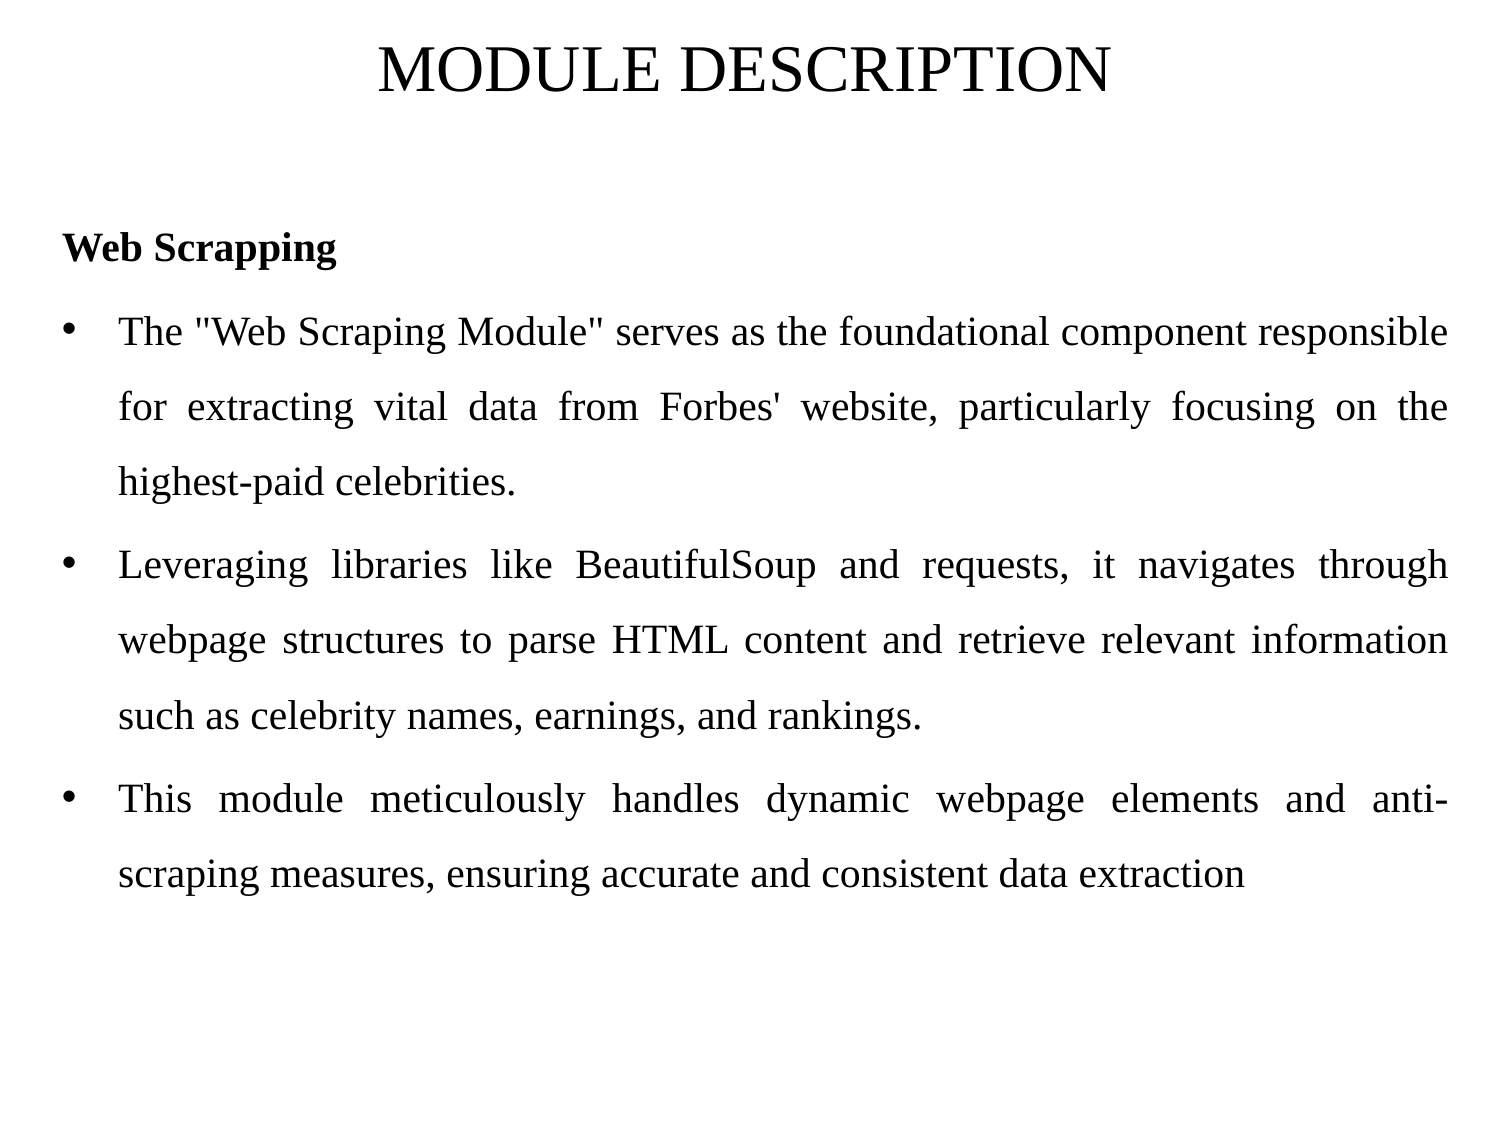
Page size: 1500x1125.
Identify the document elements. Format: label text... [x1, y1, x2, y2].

title MODULE DESCRIPTION [70, 0, 1421, 129]
list Web Scrapping The "Web Scraping Module" serves as the foundational component responsible for extracting vital data from Forbes' website, particularly focusing on the highest-paid celebrities. Leveraging libraries like BeautifulSoup and requests, it navigates through webpage structures to parse HTML content and retrieve relevant information such as celebrity names, earnings, and rankings. This module meticulously handles dynamic webpage elements and anti-scraping measures, ensuring accurate and consistent data extraction [46, 187, 1465, 1055]
